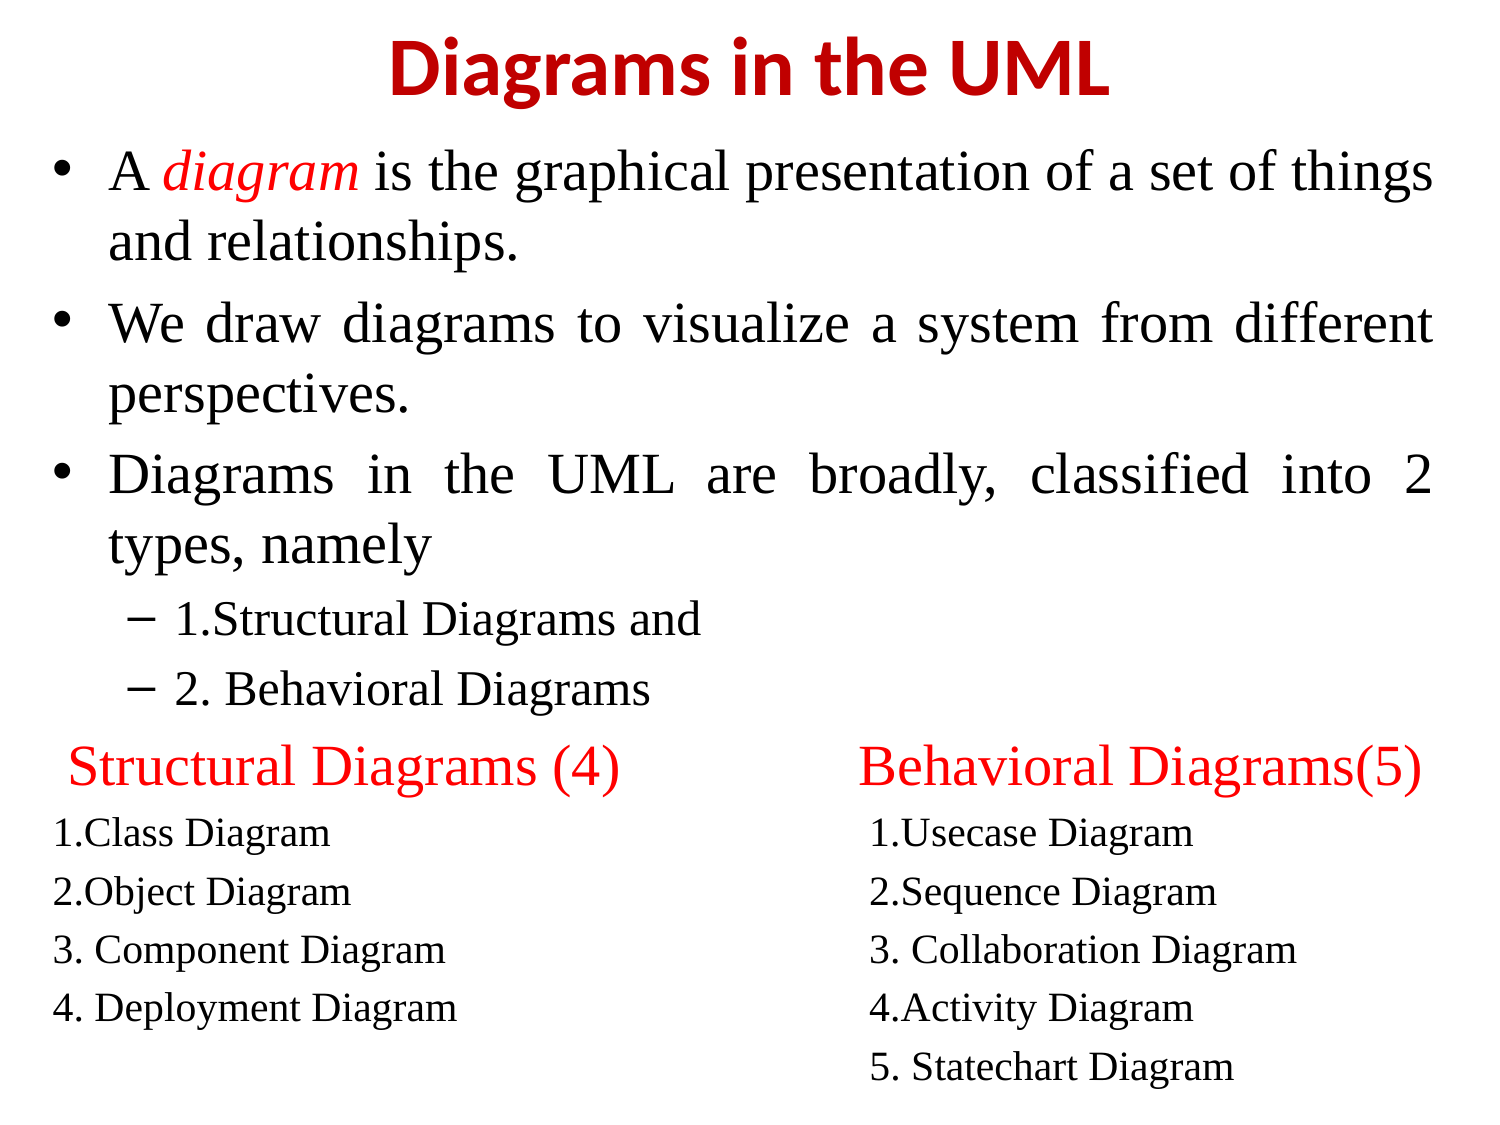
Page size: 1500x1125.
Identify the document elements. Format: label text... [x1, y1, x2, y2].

list A diagram is the graphical presentation of a set of things and relationships. We draw diagrams to visualize a system from different perspectives. Diagrams in the UML are broadly, classified into 2 types, namely 1.Structural Diagrams and 2. Behavioral Diagrams Structural Diagrams (4) Behavioral Diagrams(5) 1.Class Diagram 1.Usecase Diagram 2.Object Diagram 2.Sequence Diagram 3. Component Diagram 3. Collaboration Diagram 4. Deployment Diagram 4.Activity Diagram 5. Statechart Diagram [37, 125, 1450, 1125]
title Diagrams in the UML [75, 0, 1425, 125]
